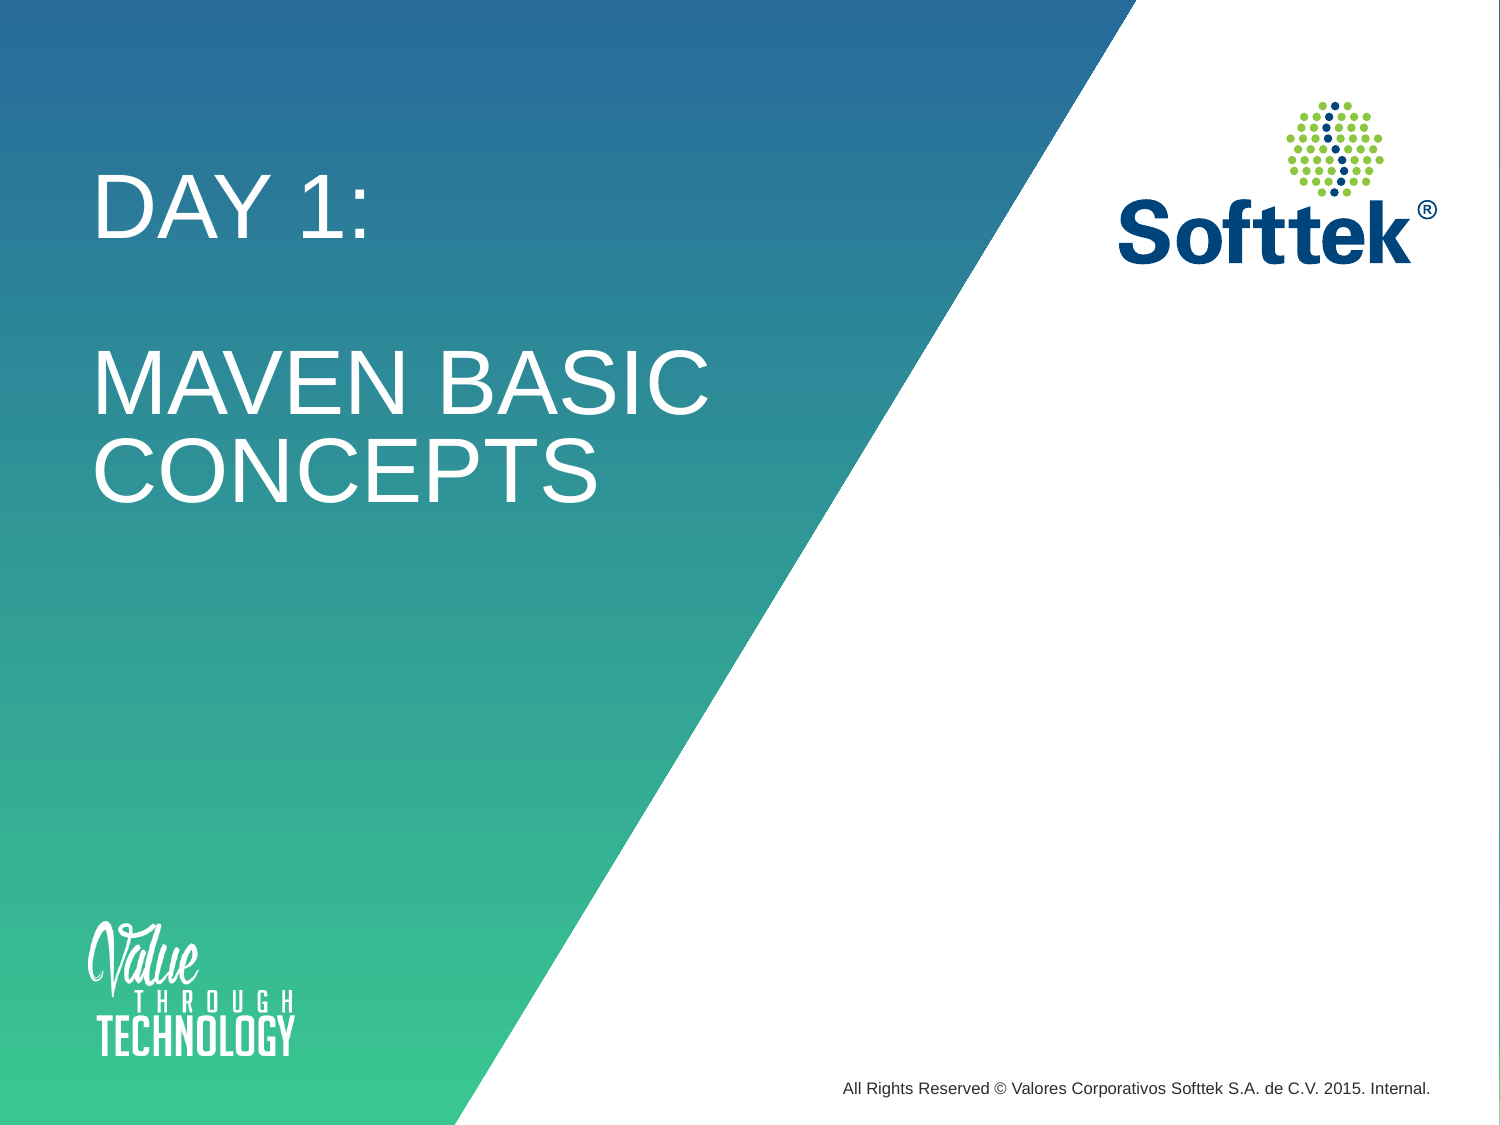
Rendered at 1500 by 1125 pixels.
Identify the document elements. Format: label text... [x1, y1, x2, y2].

title DAY 1: MAVEN BASIC CONCEPTS [76, 160, 750, 646]
